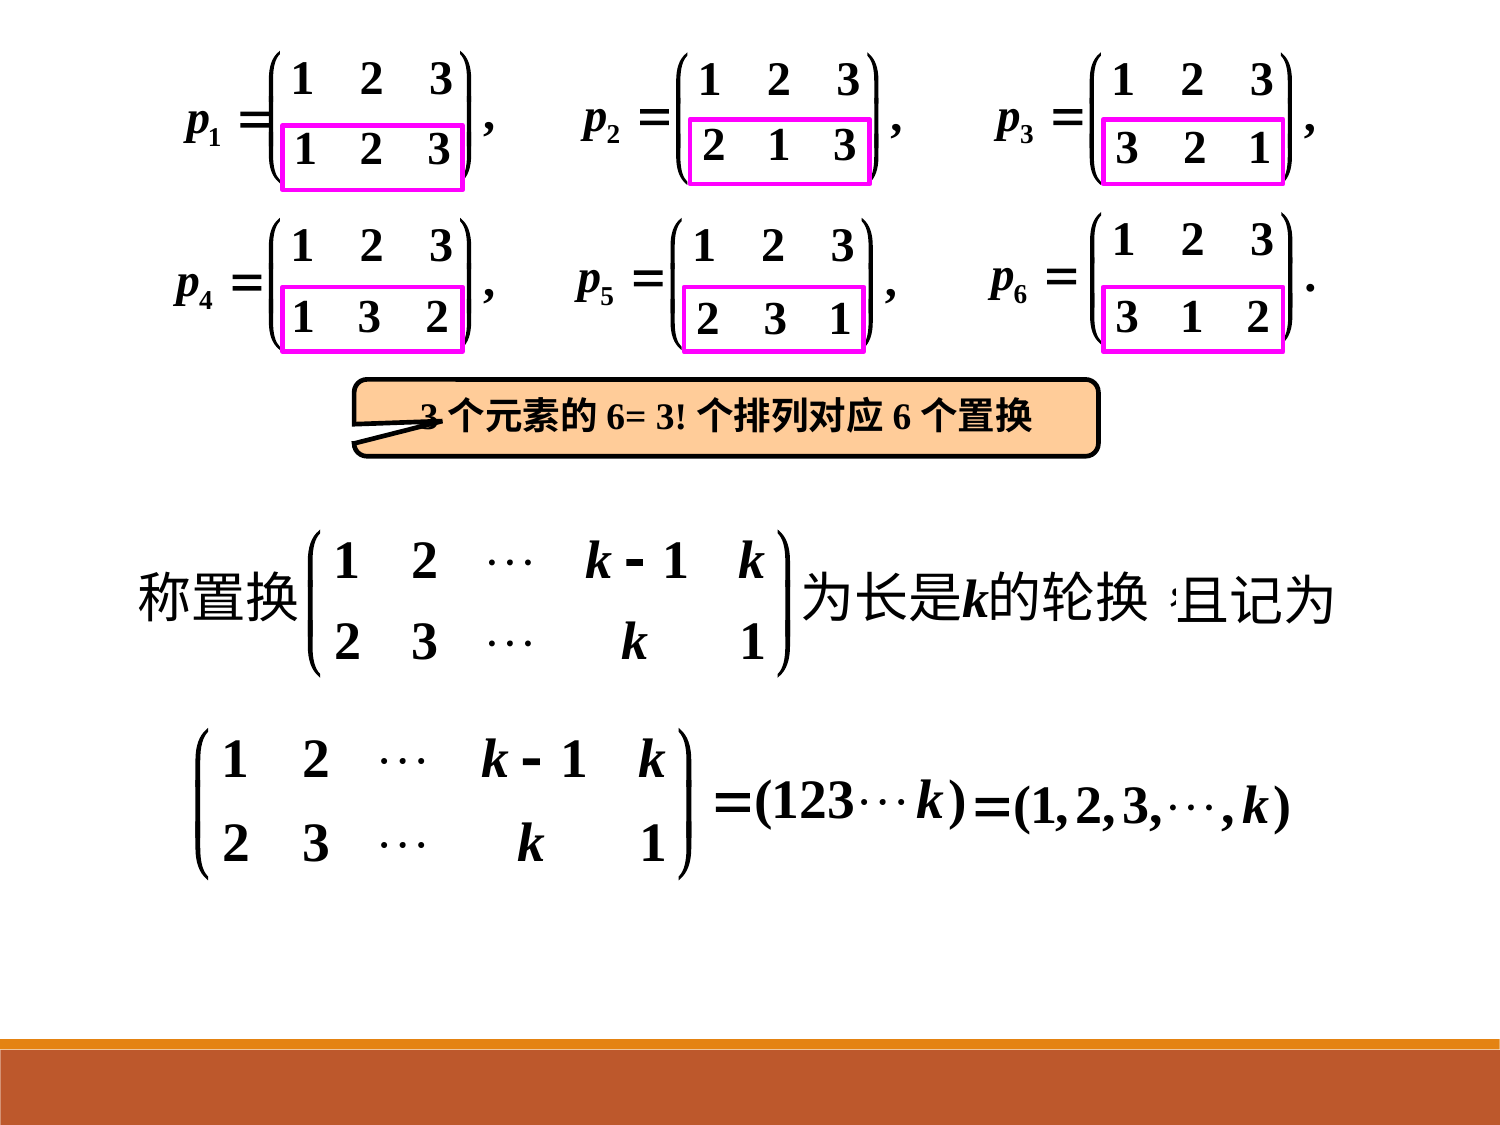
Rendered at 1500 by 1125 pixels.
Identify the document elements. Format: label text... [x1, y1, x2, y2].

text_box 3个元素的6= 3!个排列对应6个置换 [354, 379, 1099, 457]
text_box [688, 286, 859, 355]
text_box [162, 248, 266, 321]
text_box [288, 117, 459, 186]
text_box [569, 83, 673, 156]
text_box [184, 716, 978, 889]
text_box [259, 207, 503, 358]
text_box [286, 284, 457, 353]
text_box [129, 518, 1177, 687]
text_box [172, 85, 272, 158]
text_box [259, 40, 503, 191]
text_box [962, 772, 1302, 847]
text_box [1107, 115, 1278, 184]
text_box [1080, 201, 1324, 353]
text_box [976, 242, 1080, 315]
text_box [563, 244, 667, 317]
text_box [1169, 565, 1342, 639]
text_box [666, 42, 910, 193]
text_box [660, 207, 904, 358]
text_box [982, 83, 1086, 156]
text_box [1107, 284, 1278, 353]
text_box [1080, 42, 1324, 193]
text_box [694, 113, 865, 181]
